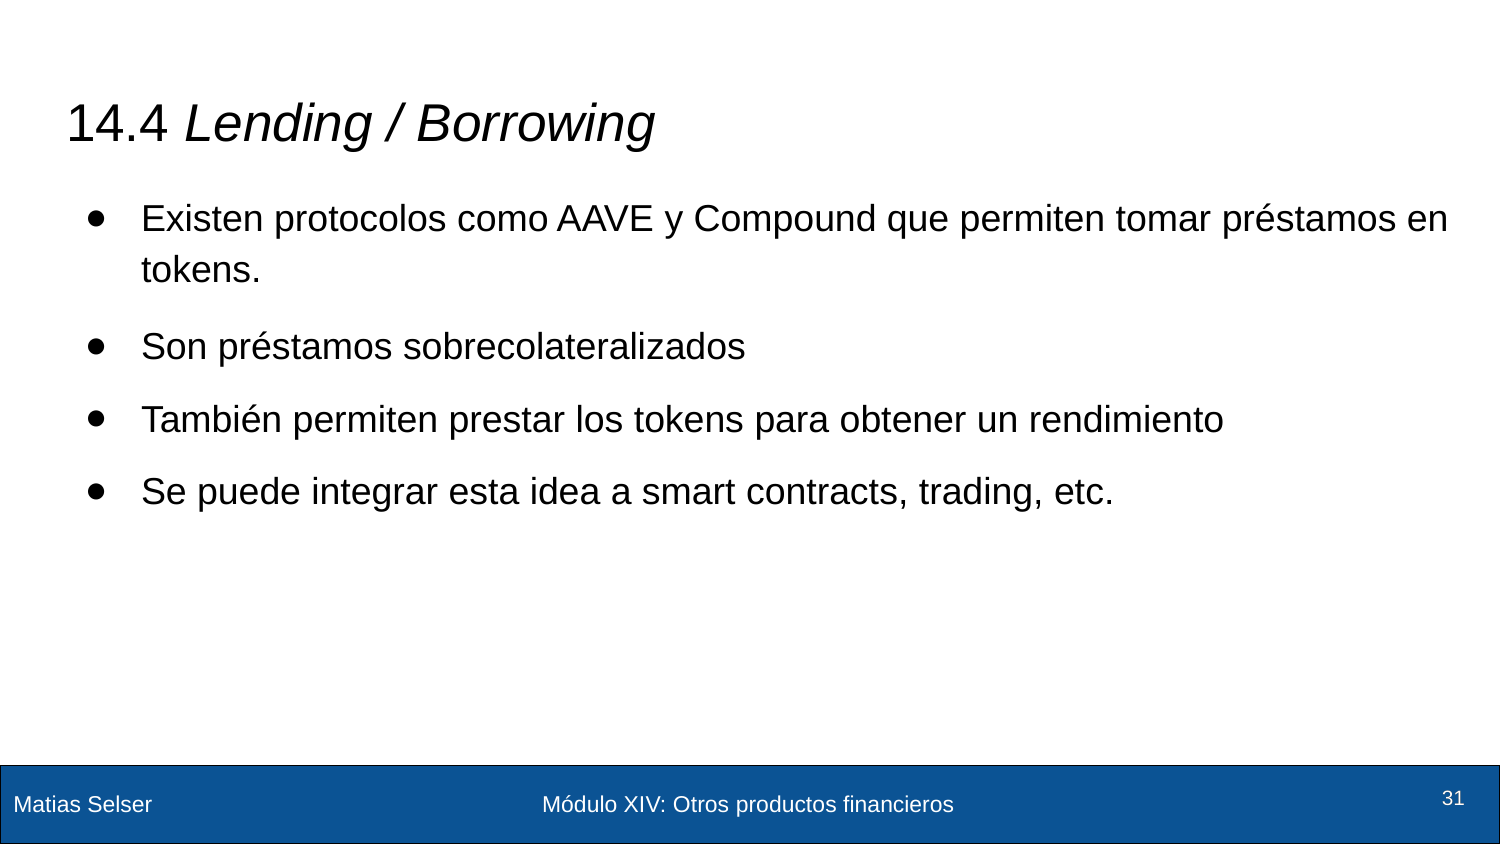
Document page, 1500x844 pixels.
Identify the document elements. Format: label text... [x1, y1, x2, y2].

title 14.4 Lending / Borrowing [51, 72, 1449, 167]
list Existen protocolos como AAVE y Compound que permiten tomar préstamos en tokens. Son préstamos sobrecolateralizados También permiten prestar los tokens para obtener un rendimiento Se puede integrar esta idea a smart contracts, trading, etc. [51, 171, 1480, 765]
title Módulo XIV: Otros productos financieros [0, 764, 1499, 843]
slide_number ‹#› [1389, 765, 1480, 830]
